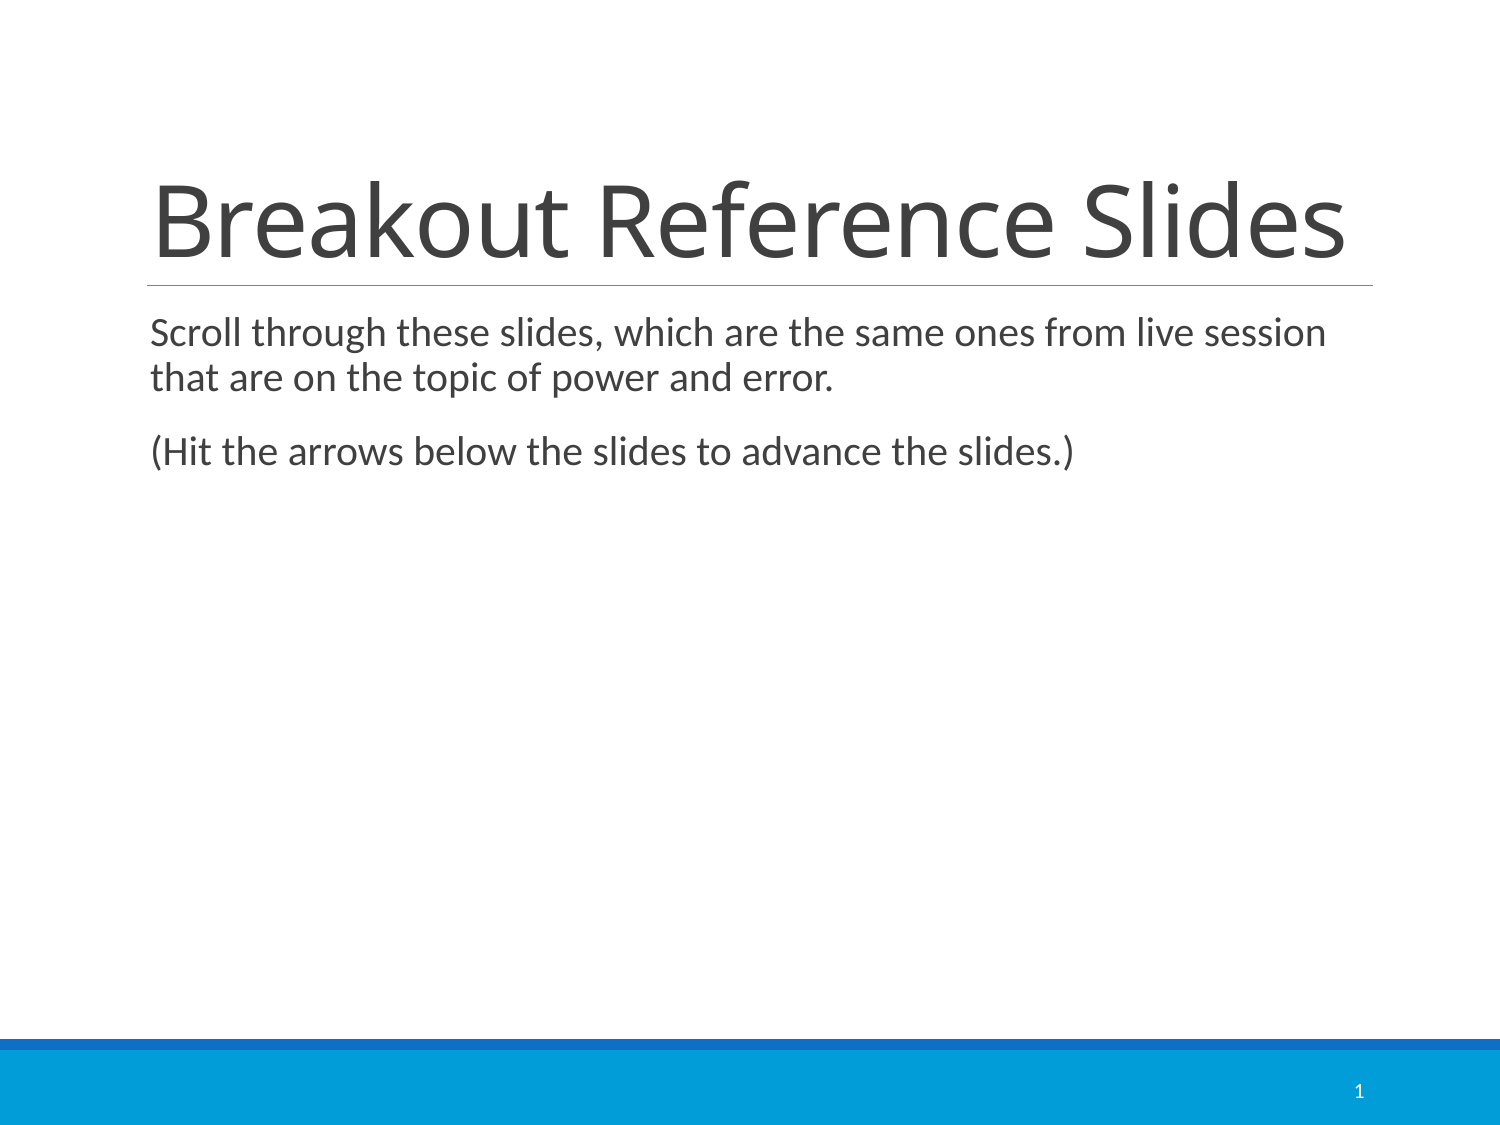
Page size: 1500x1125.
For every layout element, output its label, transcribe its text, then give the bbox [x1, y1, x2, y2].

title Breakout Reference Slides [135, 47, 1373, 285]
list Scroll through these slides, which are the same ones from live session that are on the topic of power and error. (Hit the arrows below the slides to advance the slides.) [135, 302, 1373, 963]
slide_number 1 [1218, 1059, 1380, 1120]
